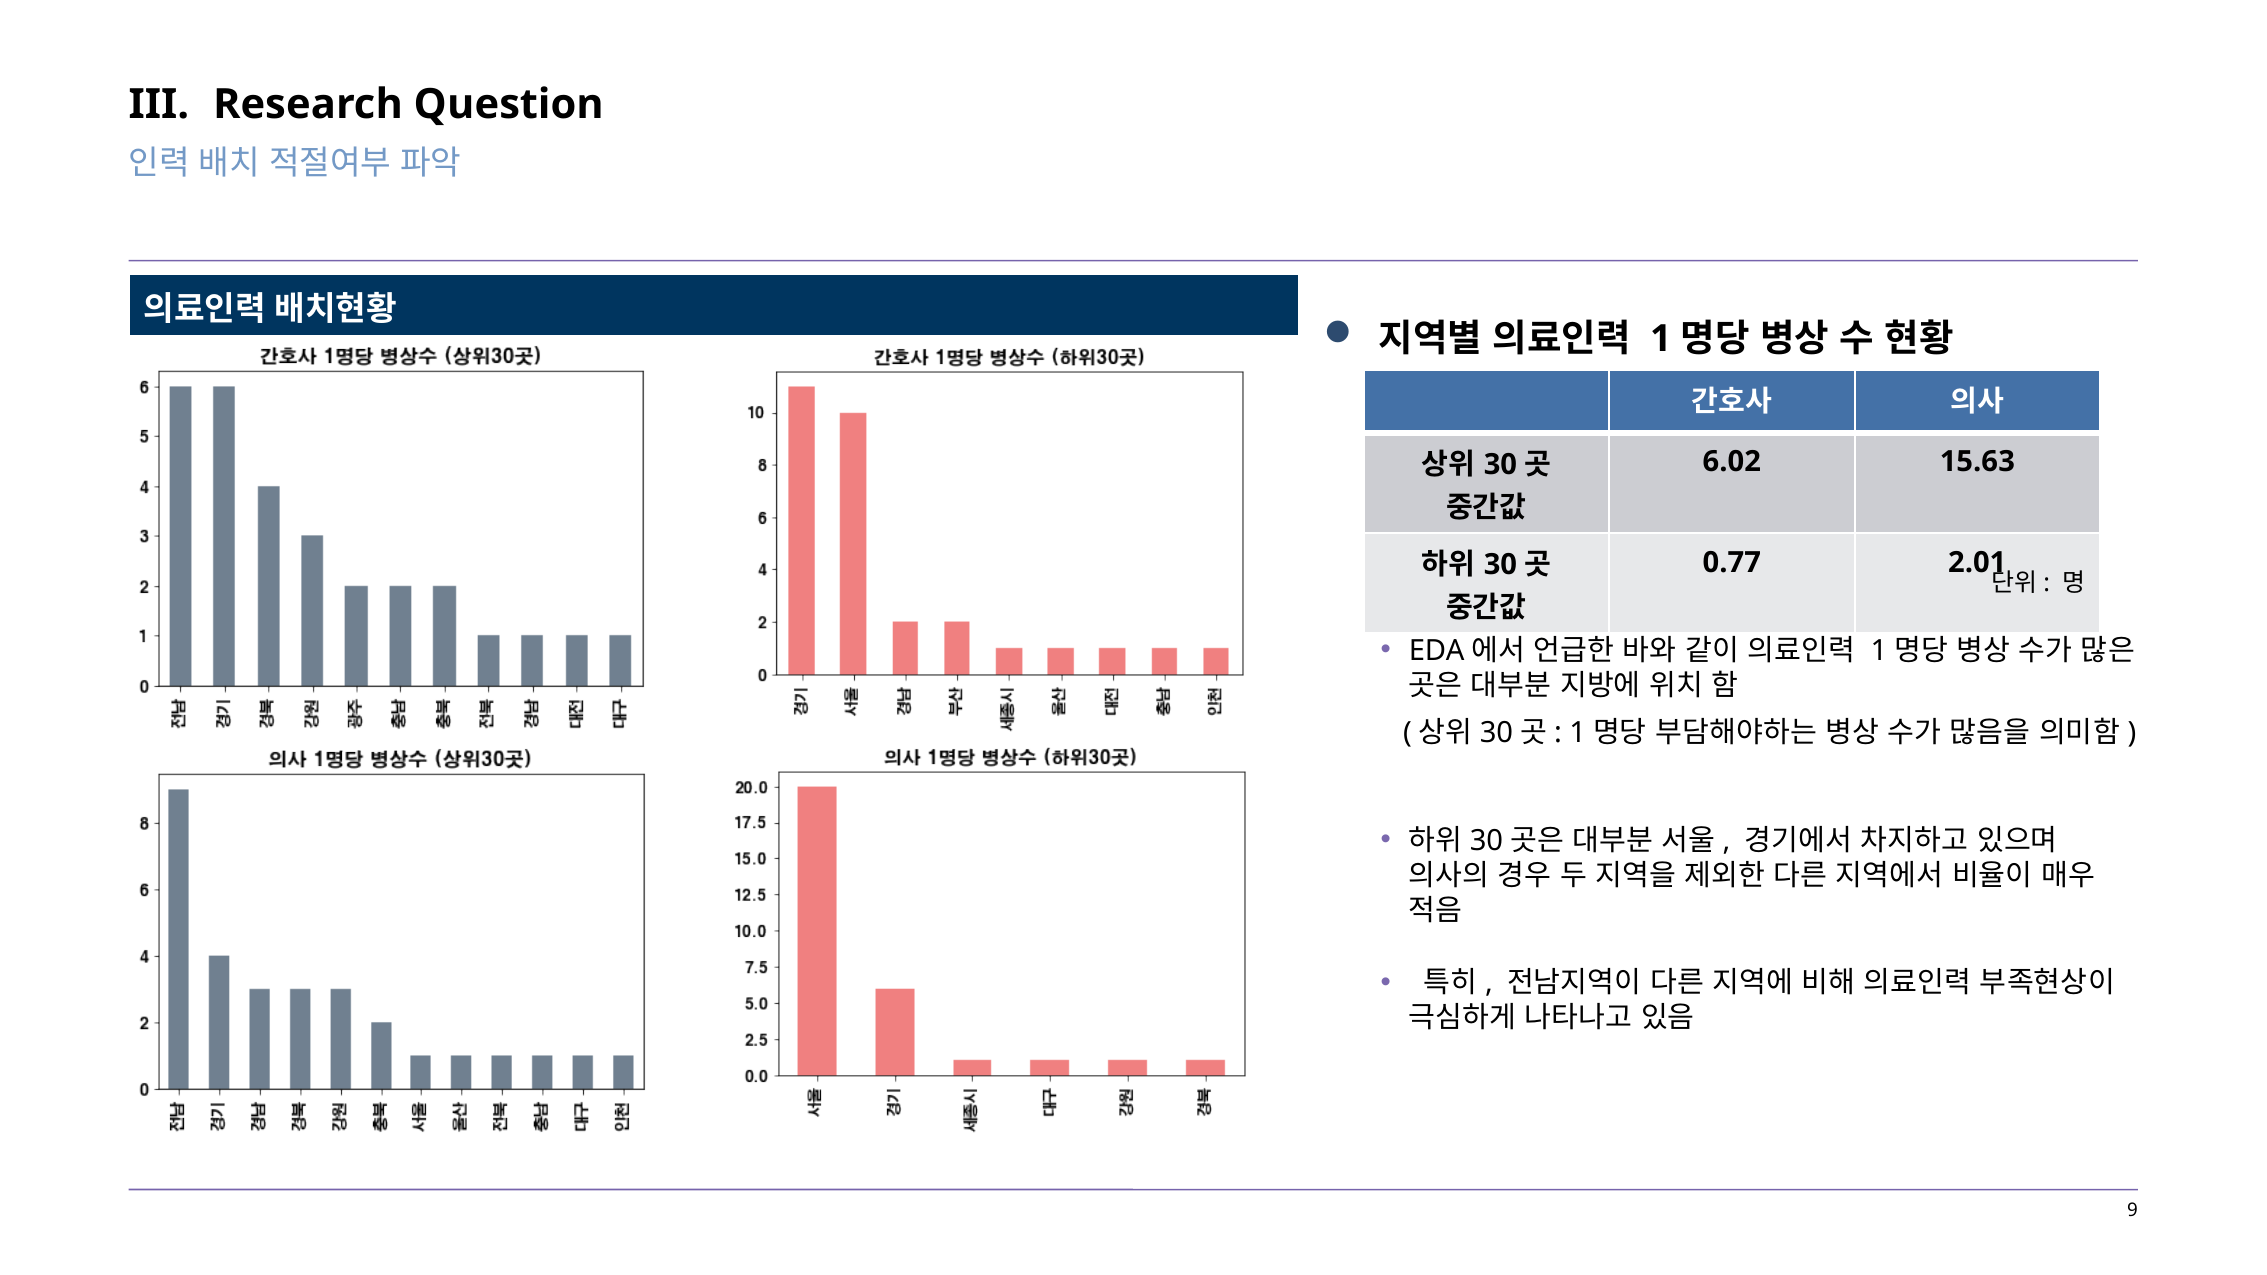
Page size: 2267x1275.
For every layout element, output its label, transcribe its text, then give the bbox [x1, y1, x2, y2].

text_box 지역별 의료인력 1명당 병상 수 현황 EDA에서 언급한 바와 같이 의료인력 1명당 병상 수가 많은 곳은 대부분 지방에 위치 함 (상위30곳: 1명당 부담해야하는 병상 수가 많음을 의미함) 하위30곳은 대부분 서울, 경기에서 차지하고 있으며 의사의 경우 두 지역을 제외한 다른 지역에서 비율이 매우 적음 특히, 전남지역이 다른 지역에 비해 의료인력 부족현상이 극심하게 나타나고 있음 [1323, 313, 2141, 1165]
table_cell 2.01 [1856, 534, 2099, 632]
table_header 의사 [1856, 371, 2099, 430]
table_cell 하위30곳 중간값 [1365, 534, 1608, 632]
table_header [1365, 371, 1608, 430]
text_box 단위: 명 [1975, 559, 2101, 604]
list 인력 배치 적절여부 파악 [128, 133, 1893, 189]
table_cell 0.77 [1610, 534, 1854, 632]
table_cell 6.02 [1610, 436, 1854, 532]
picture [128, 336, 654, 1141]
table_header 의료인력 배치현황 [130, 275, 1298, 335]
table_cell 15.63 [1856, 436, 2099, 532]
table_header 간호사 [1610, 371, 1854, 430]
table_cell 상위30곳 중간값 [1365, 436, 1608, 532]
picture [724, 338, 1253, 1141]
title Research Question [128, 76, 1893, 127]
